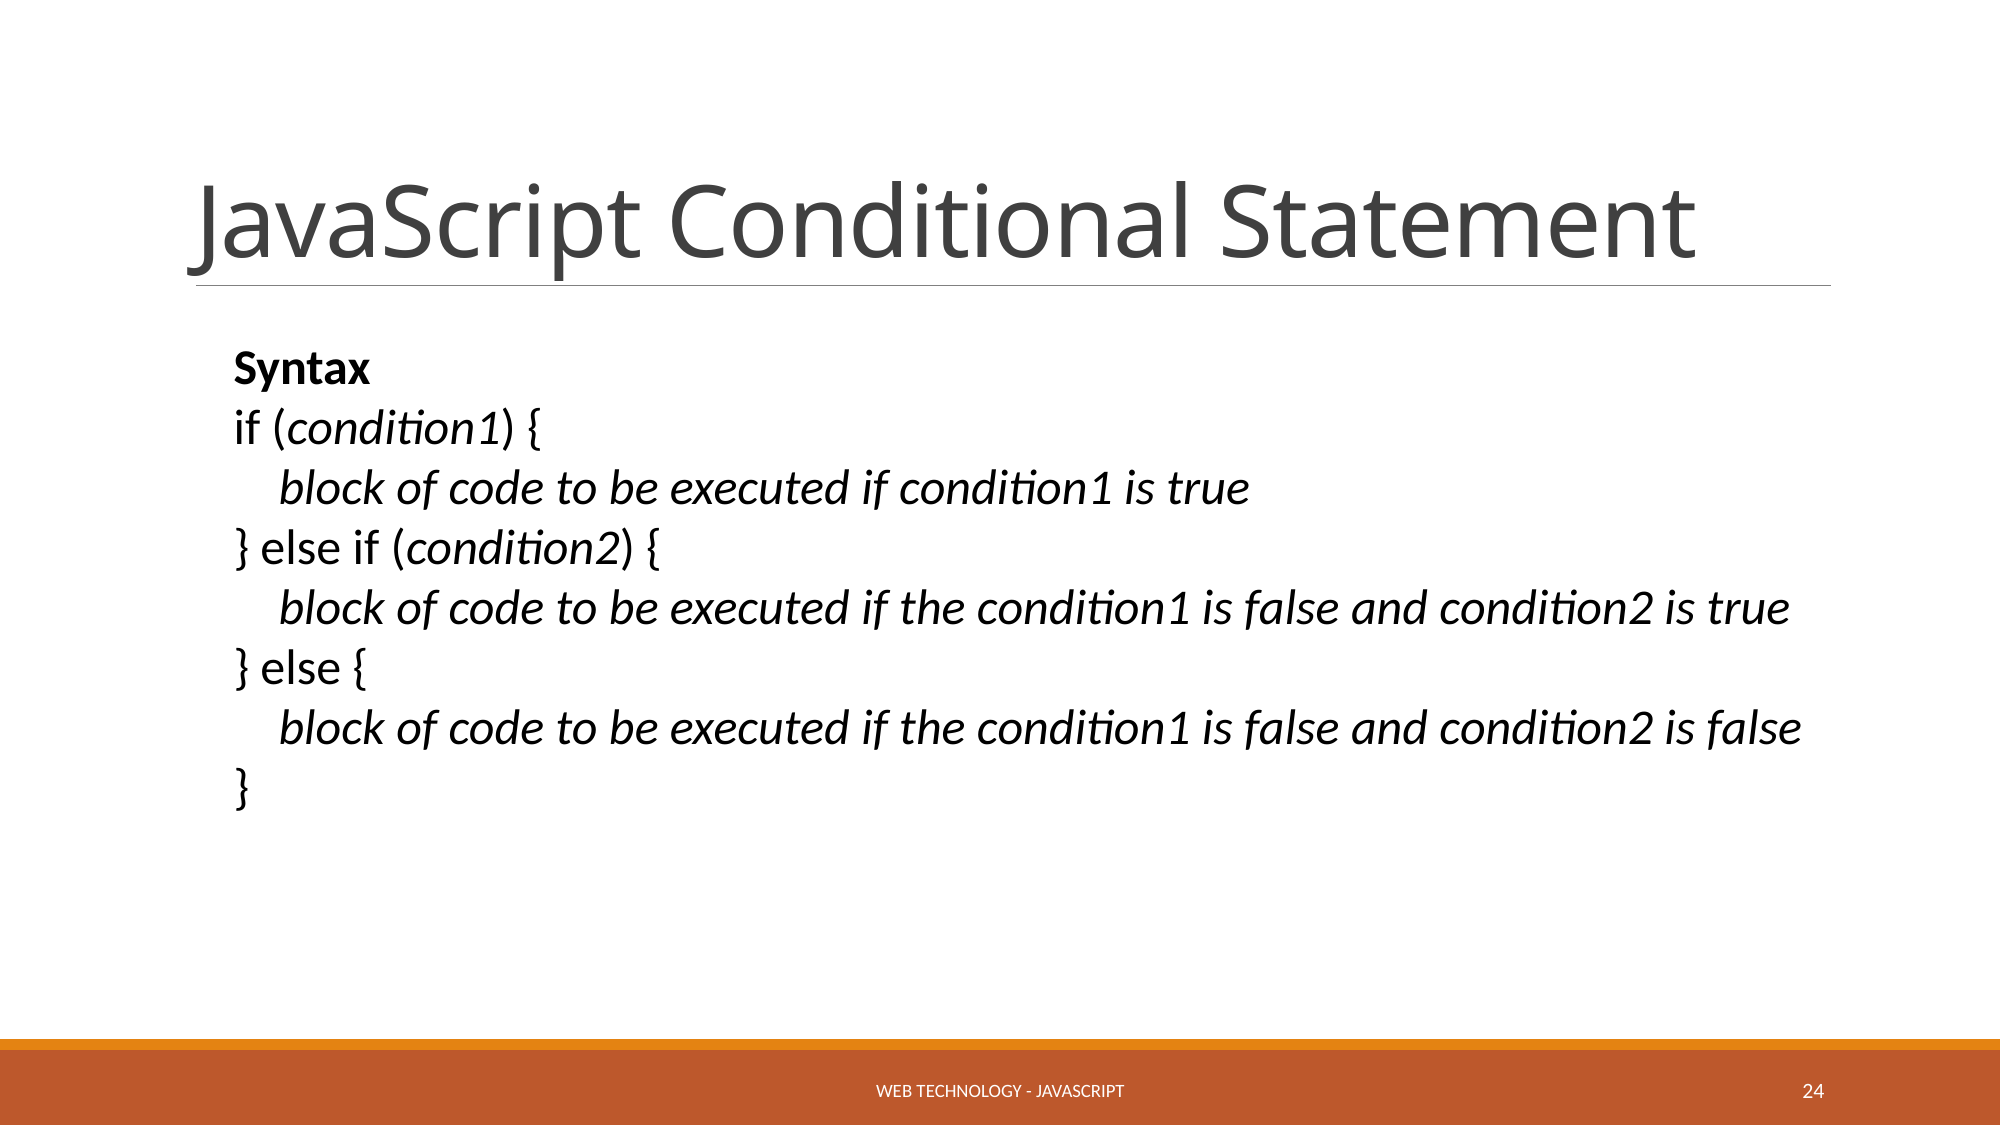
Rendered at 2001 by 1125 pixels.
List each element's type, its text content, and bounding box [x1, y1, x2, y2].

title JavaScript Conditional Statement [180, 47, 1830, 285]
footer Web Technology - JavaScript [604, 1059, 1396, 1120]
text_box Syntax if (condition1) { block of code to be executed if condition1 is true } else if (condition2) { block of code to be executed if the condition1 is false and condition2 is true } else { block of code to be executed if the condition1 is false and condition2 is false } [218, 327, 1832, 823]
slide_number 24 [1624, 1059, 1840, 1120]
